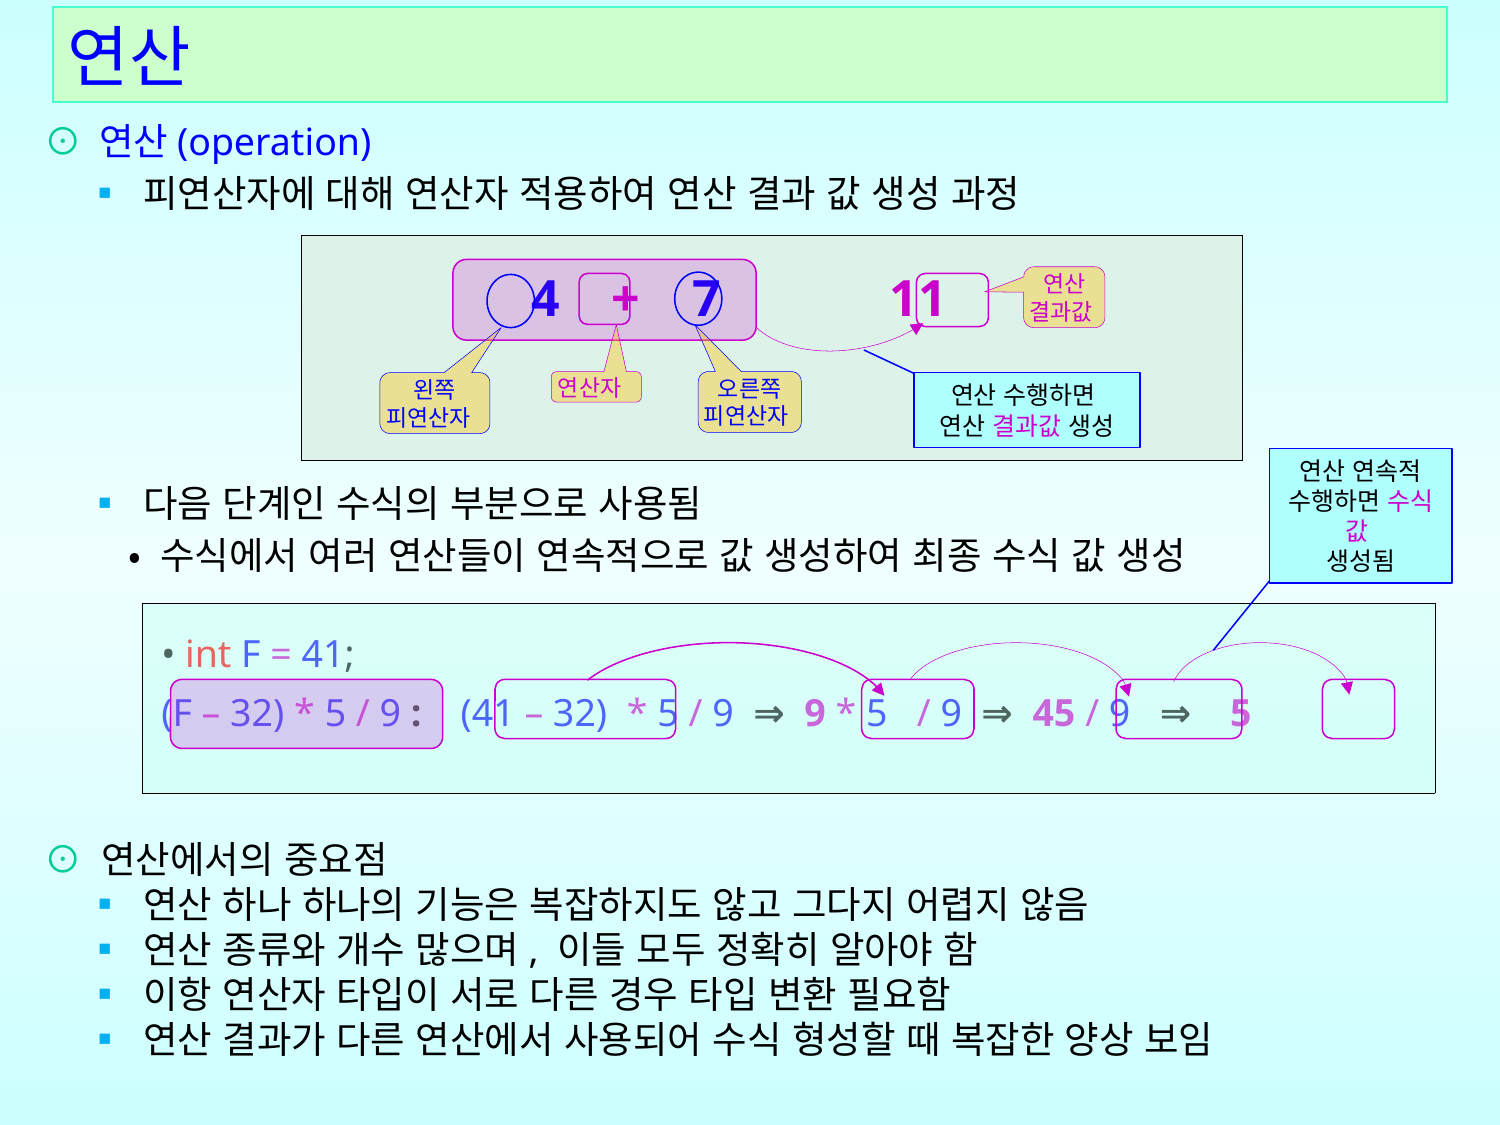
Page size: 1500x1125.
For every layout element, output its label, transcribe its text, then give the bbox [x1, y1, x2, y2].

text_box [487, 274, 535, 328]
text_box [910, 642, 1123, 700]
text_box ⊙ 연산(operation) ▪ 피연산자에 대해 연산자 적용하여 연산 결과 값 생성 과정 ▪ 다음 단계인 수식의 부분으로 사용됨 • 수식에서 여러 연산들이 연속적으로 값 생성하여 최종 수식 값 생성 • int F = 41; (F – 32) * 5 / 9 : (41 – 32) * 5 / 9 ⇒ 9 * 5 / 9 ⇒ 45 / 9 ⇒ 5 ⊙ 연산에서의 중요점 ▪ 연산 하나 하나의 기능은 복잡하지도 않고 그다지 어렵지 않음 ▪ 연산 종류와 개수 많으며, 이들 모두 정확히 알아야 함 ▪ 이항 연산자 타입이 서로 다른 경우 타입 변환 필요함 ▪ 연산 결과가 다른 연산에서 사용되어 수식 형성할 때 복잡한 양상 보임 [29, 103, 1433, 1069]
text_box [916, 273, 989, 327]
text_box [55, 983, 160, 1008]
text_box [579, 273, 630, 325]
text_box [674, 272, 722, 326]
text_box [157, 1004, 282, 1064]
text_box 오른쪽 피연산자 [695, 326, 802, 433]
text_box 연산자 [551, 325, 642, 403]
table_header [143, 604, 1435, 793]
text_box [1174, 642, 1346, 695]
text_box 연산 수행하면 연산 결과값 생성 [863, 349, 1140, 448]
text_box [1322, 679, 1395, 739]
text_box [170, 679, 443, 749]
text_box [588, 642, 868, 721]
text_box [494, 679, 676, 739]
text_box [1116, 679, 1242, 739]
text_box 연산 [53, 7, 1447, 102]
text_box [452, 259, 757, 341]
text_box 연산 연속적 수행하면 수식 값 생성됨 [1213, 448, 1453, 651]
text_box 연산 결과값 [984, 266, 1105, 328]
text_box [756, 285, 924, 352]
text_box 왼쪽 피연산자 [379, 327, 502, 434]
text_box [861, 679, 974, 739]
